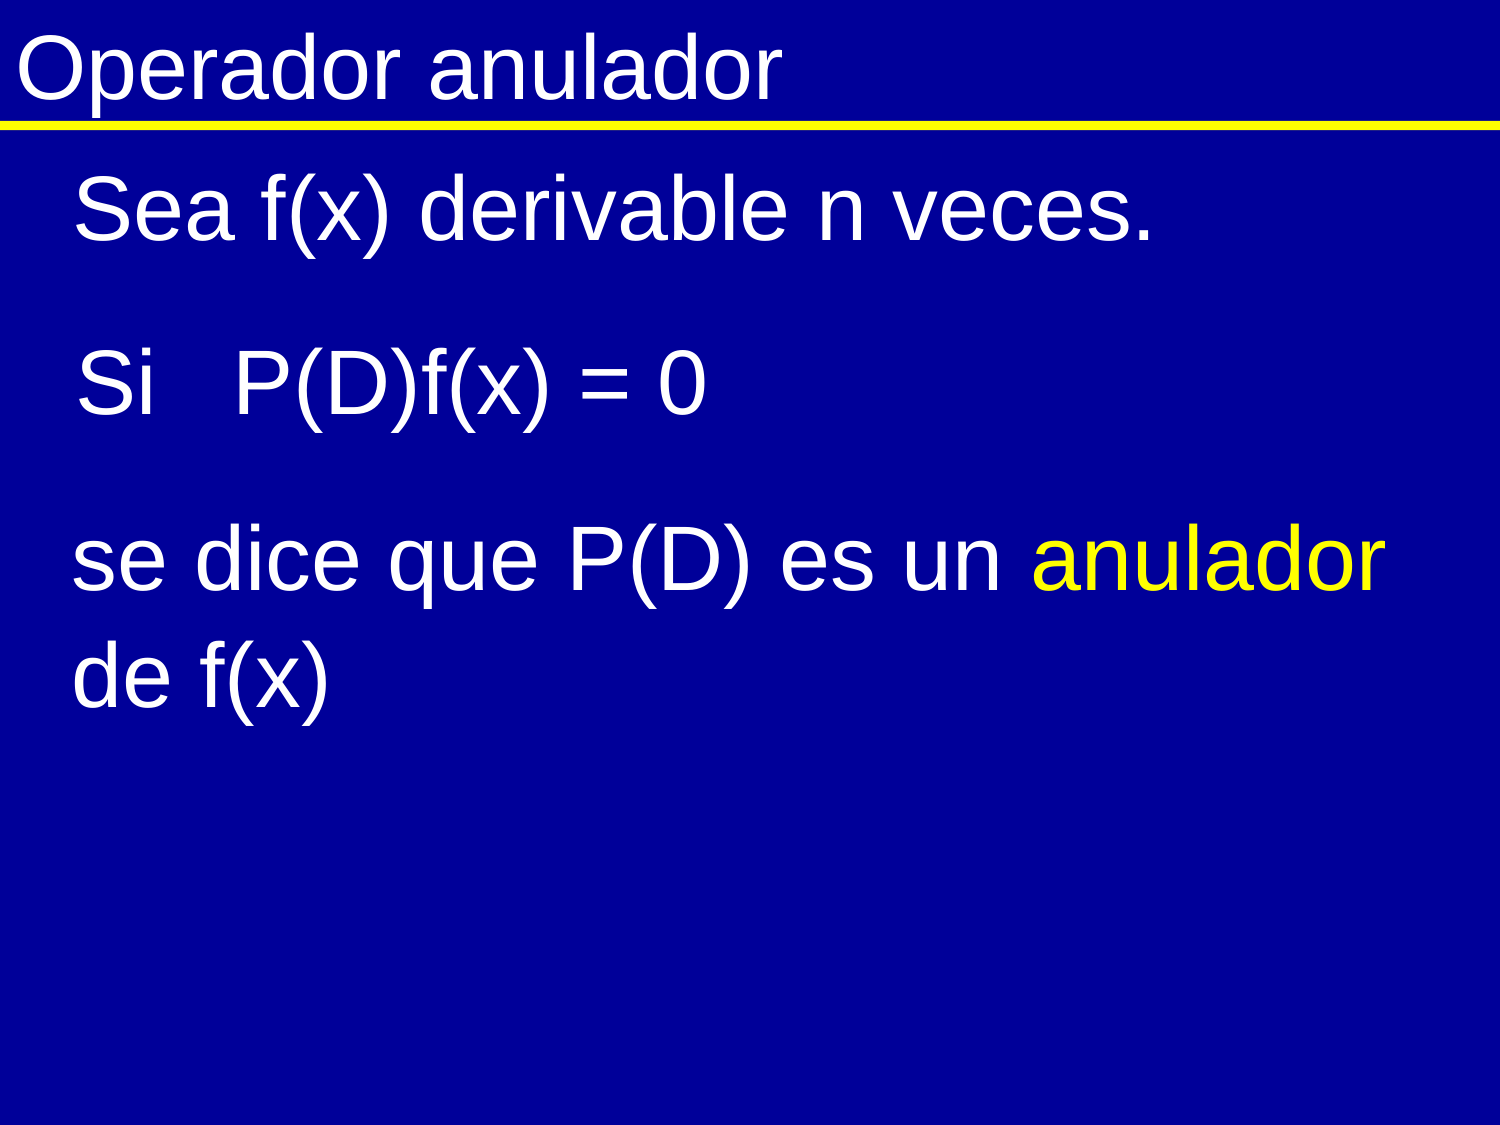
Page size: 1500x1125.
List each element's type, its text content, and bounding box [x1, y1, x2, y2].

title Operador anulador [0, 0, 1276, 125]
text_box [56, 491, 1459, 736]
text_box Si P(D)f(x) = 0 [60, 316, 930, 441]
text_box Sea f(x) derivable n veces. [57, 141, 1311, 267]
